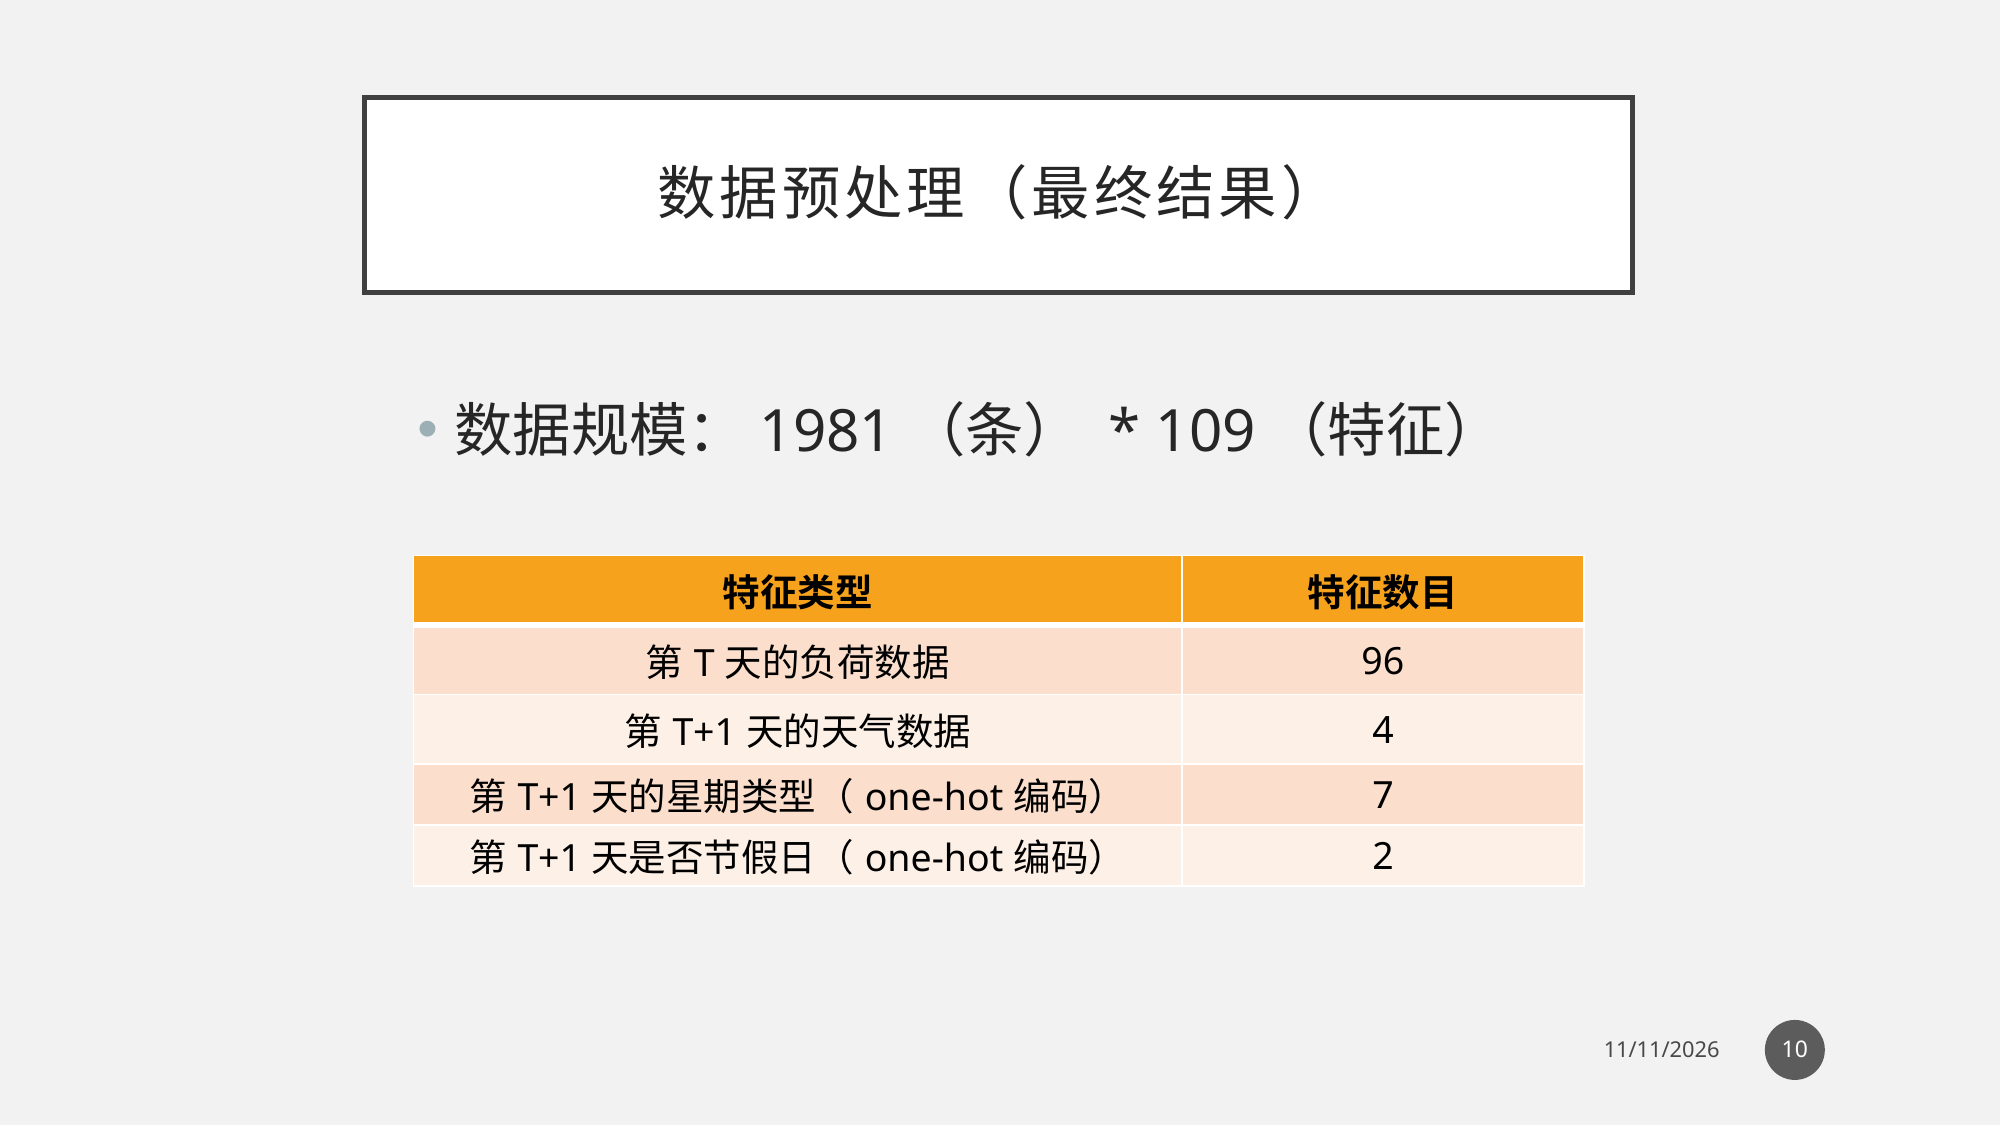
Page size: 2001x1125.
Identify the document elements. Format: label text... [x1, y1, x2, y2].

table_cell 7 [1183, 765, 1583, 824]
table_cell 第T+1天的天气数据 [414, 695, 1181, 763]
table_header 特征类型 [414, 556, 1181, 622]
title 数据预处理（最终结果） [362, 95, 1635, 295]
table_header 特征数目 [1183, 556, 1583, 622]
table_cell 第T+1天的星期类型（one-hot编码） [414, 765, 1181, 824]
list 数据规模：1981（条） * 109（特征） [364, 385, 1692, 1030]
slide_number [1283, 1023, 1735, 1077]
table_cell 4 [1183, 695, 1583, 763]
table_cell 96 [1183, 628, 1583, 694]
table_cell 2 [1183, 826, 1583, 885]
slide_number 10 [1764, 1019, 1825, 1080]
table_cell 第T天的负荷数据 [414, 628, 1181, 694]
table_cell 第T+1天是否节假日（one-hot编码） [414, 826, 1181, 885]
